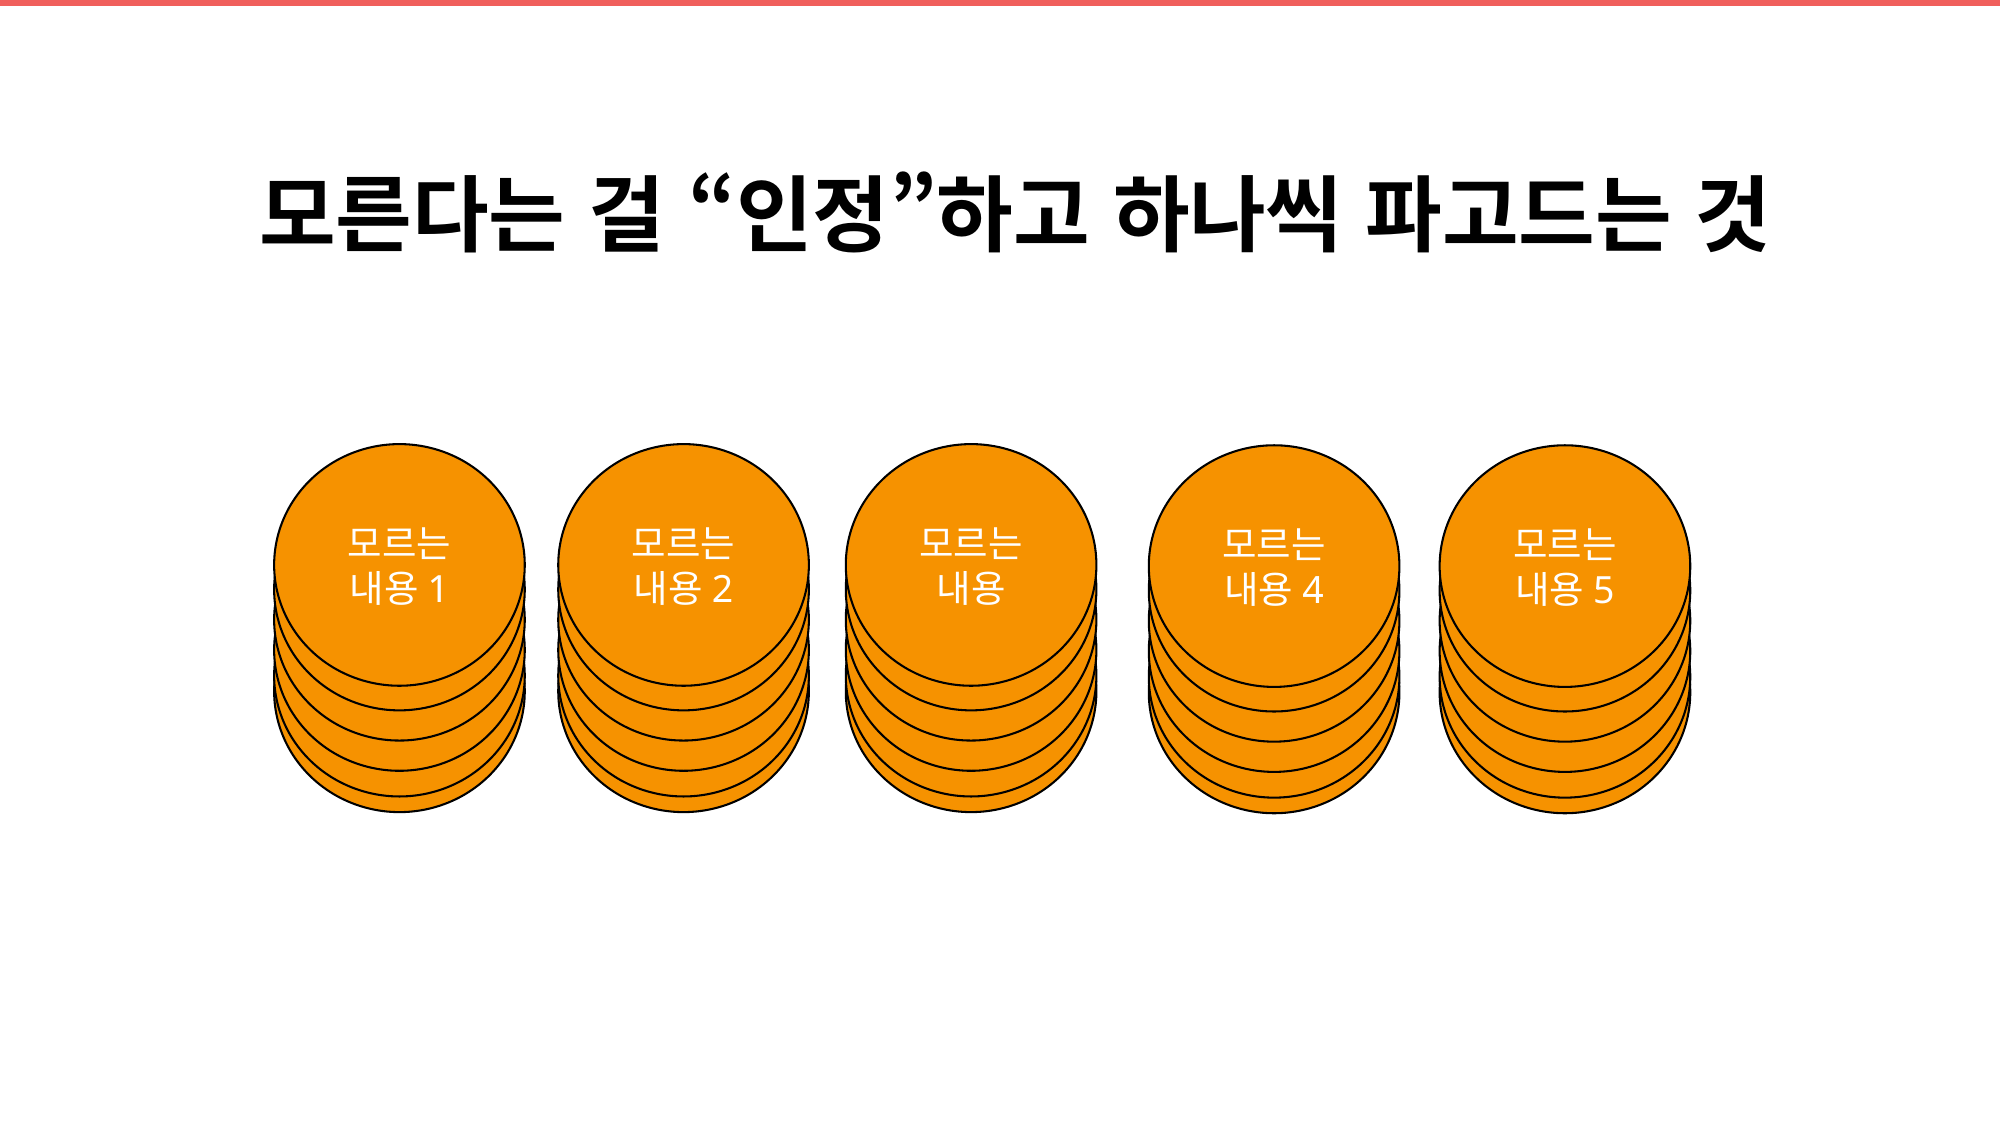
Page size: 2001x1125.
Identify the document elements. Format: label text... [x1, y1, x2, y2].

text_box 모르는 내용2 [557, 605, 810, 742]
text_box 모르는 내용 [844, 607, 1098, 742]
text_box 모르는 내용2 [557, 690, 810, 814]
text_box 모르는 내용2 [557, 664, 810, 798]
text_box 모르는 내용1 [273, 443, 526, 687]
text_box 모르는 내용 [844, 684, 1098, 814]
text_box 모르는 내용 [844, 637, 1098, 772]
text_box 모르는 내용1 [273, 664, 526, 798]
text_box 모르는 내용1 [273, 635, 526, 772]
text_box 모르는 내용 [844, 443, 1098, 687]
text_box 모르는 내용4 [1147, 580, 1401, 713]
text_box 모르는 내용2 [557, 579, 810, 712]
text_box 모르는 내용 [844, 579, 1098, 712]
text_box 모르는 내용2 [557, 635, 810, 772]
text_box 모르는 내용1 [273, 690, 526, 814]
text_box 모르는 내용4 [1147, 685, 1401, 815]
text_box 모르는 내용1 [273, 605, 526, 742]
text_box 모르는 내용 [844, 665, 1098, 798]
text_box 모르는 내용5 [1438, 667, 1692, 799]
text_box 모르는 내용5 [1438, 609, 1692, 743]
text_box 모르는 내용5 [1438, 444, 1692, 688]
text_box 모르는 내용5 [1438, 581, 1692, 713]
text_box 모르는 내용1 [273, 579, 526, 712]
text_box 모르는 내용4 [1147, 608, 1401, 743]
text_box 모르는 내용4 [1147, 638, 1401, 773]
text_box 모르는 내용2 [557, 443, 810, 687]
text_box 모르는 내용4 [1147, 666, 1401, 799]
text_box 모르는 내용5 [1438, 639, 1692, 773]
text_box 모르는 내용4 [1147, 444, 1401, 688]
text_box 모르는 내용5 [1438, 686, 1692, 815]
title 모른다는 걸 “인정”하고 하나씩 파고드는 것 [153, 143, 1879, 281]
